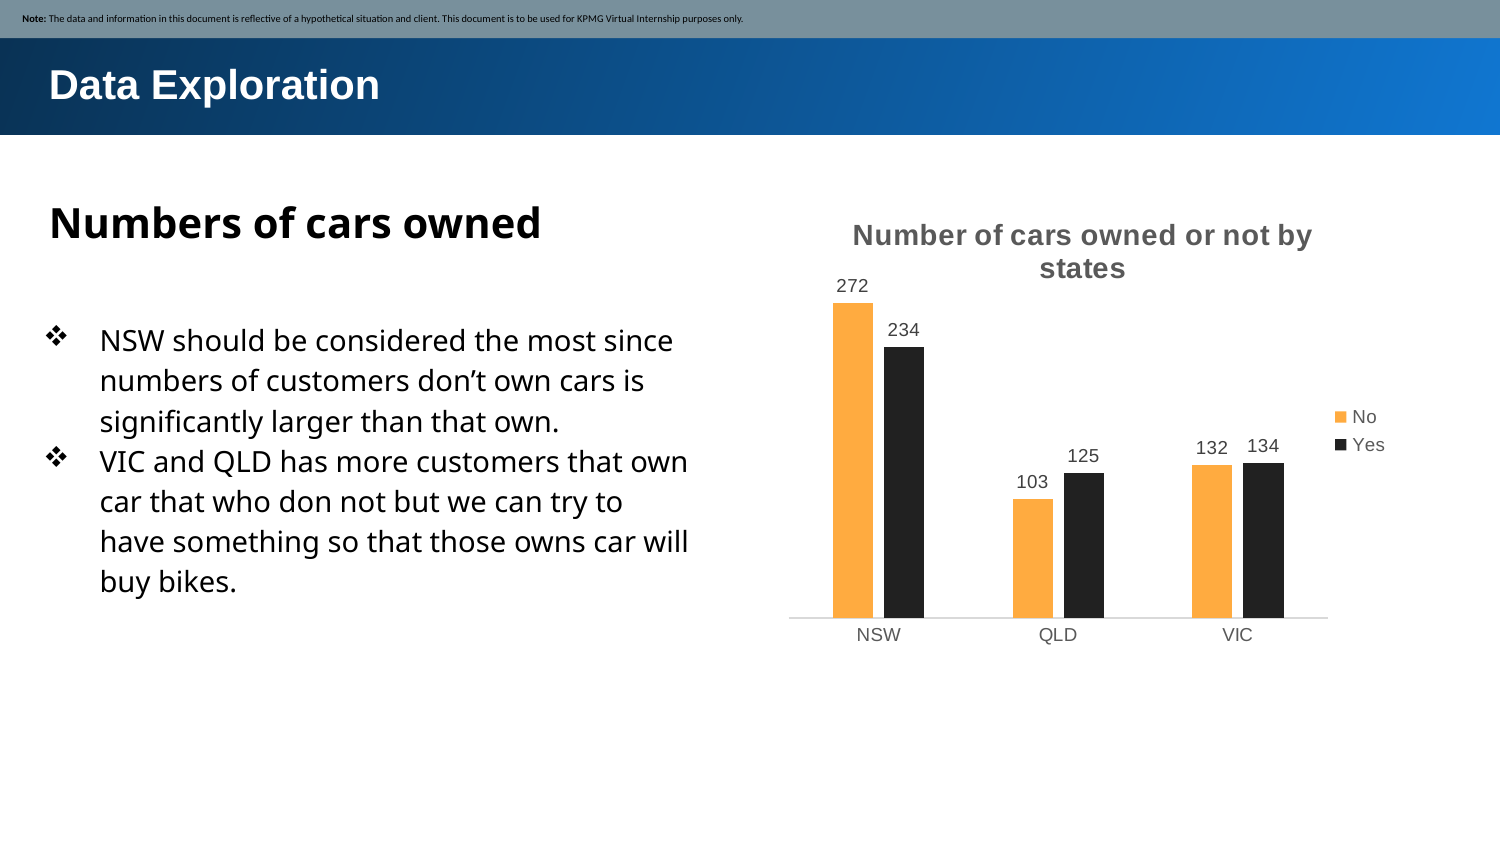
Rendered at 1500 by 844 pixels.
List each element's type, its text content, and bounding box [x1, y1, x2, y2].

text_box NSW should be considered the most since numbers of customers don’t own cars is significantly larger than that own. VIC and QLD has more customers that own car that who don not but we can try to have something so that those owns car will buy bikes. [28, 302, 707, 614]
text_box Note: The data and information in this document is reflective of a hypothetical situation and client. This document is to be used for KPMG Virtual Internship purposes only. [0, 0, 1500, 39]
text_box Data Exploration [33, 43, 1439, 124]
text_box Numbers of cars owned [33, 174, 1439, 263]
chart [762, 192, 1405, 670]
text_box [0, 39, 1500, 135]
